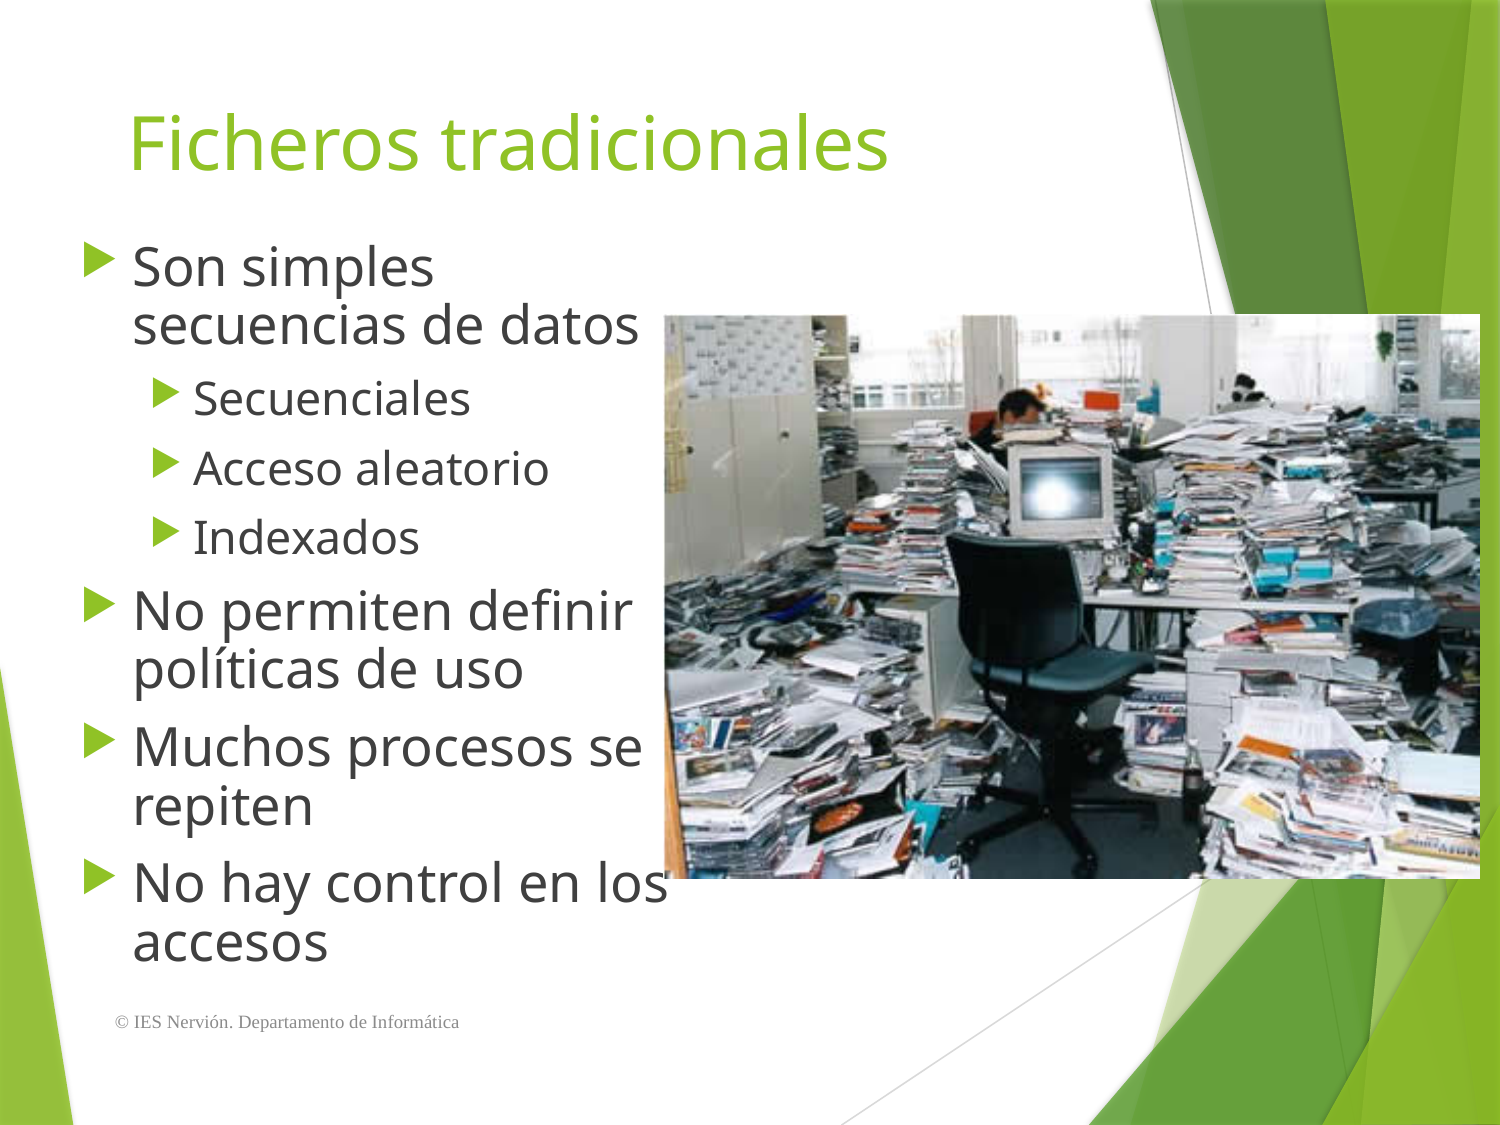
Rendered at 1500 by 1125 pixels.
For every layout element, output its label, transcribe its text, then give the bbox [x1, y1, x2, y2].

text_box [662, 313, 1481, 879]
list Son simples secuencias de datos Secuenciales Acceso aleatorio Indexados No permiten definir políticas de uso Muchos procesos se repiten No hay control en los accesos [64, 231, 690, 995]
title Ficheros tradicionales [112, 87, 1388, 213]
footer © IES Nervión. Departamento de Informática [99, 991, 859, 1051]
